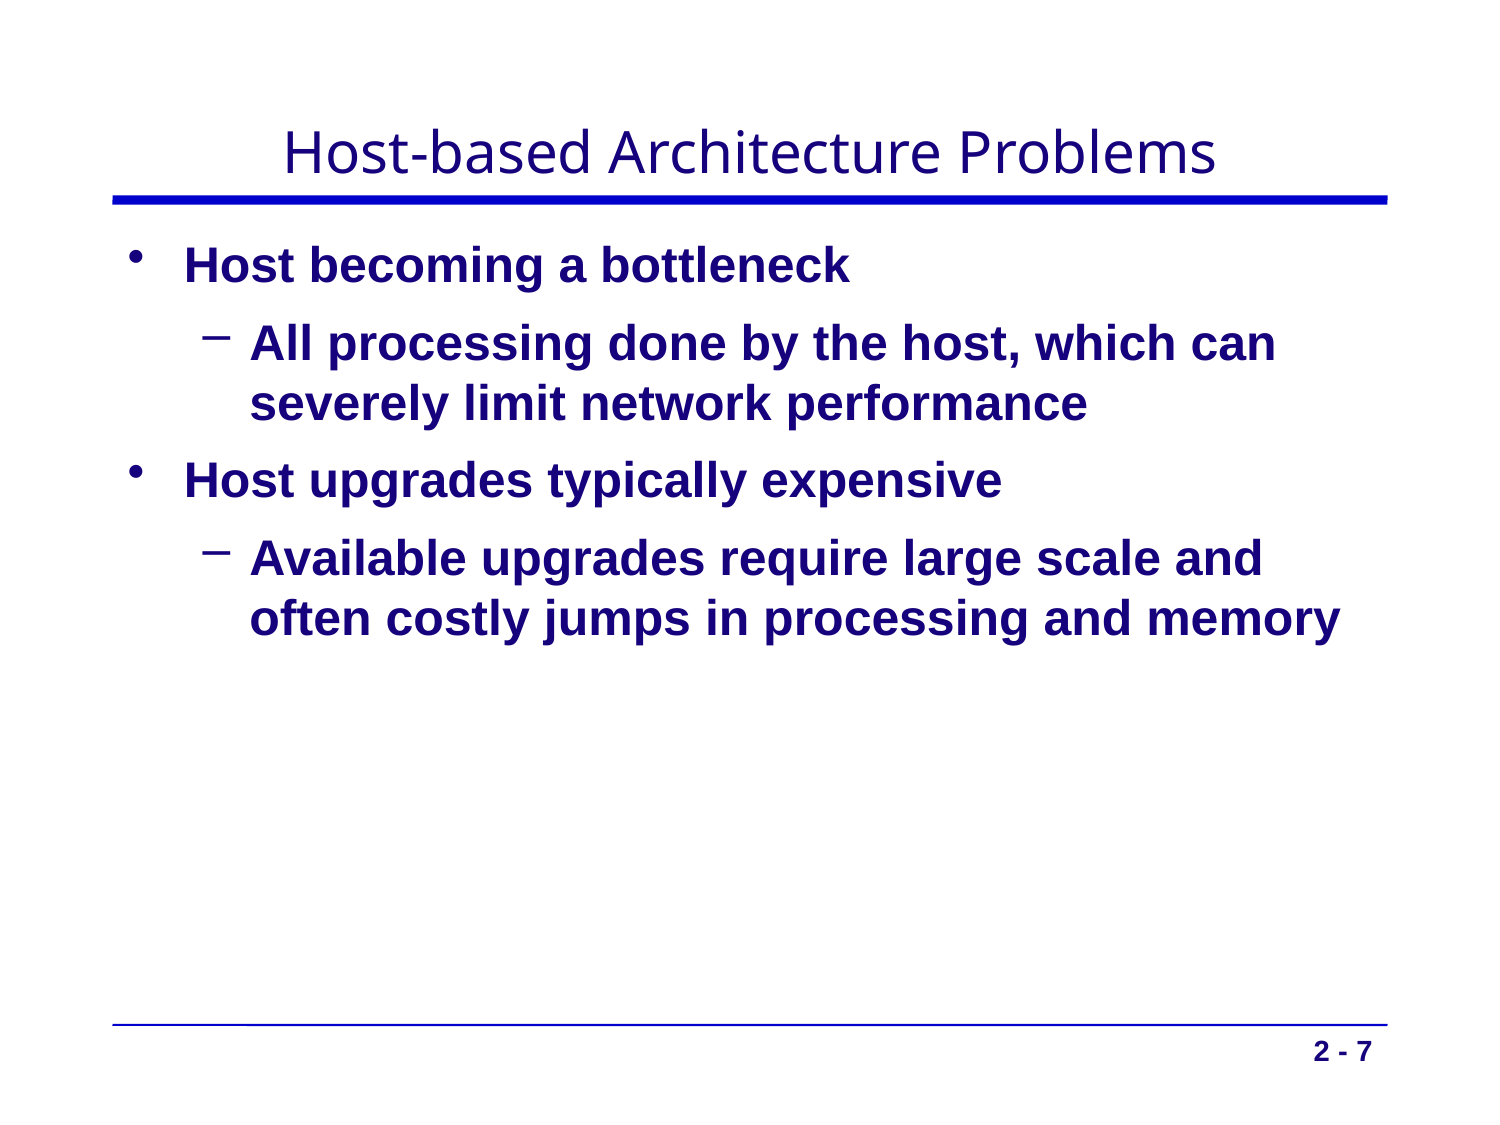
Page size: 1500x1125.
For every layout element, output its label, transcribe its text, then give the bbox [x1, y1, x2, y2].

list Host becoming a bottleneck All processing done by the host, which can severely limit network performance Host upgrades typically expensive Available upgrades require large scale and often costly jumps in processing and memory [112, 224, 1388, 1013]
title Host-based Architecture Problems [112, 87, 1388, 213]
slide_number 2 - 7 [1074, 1024, 1388, 1101]
